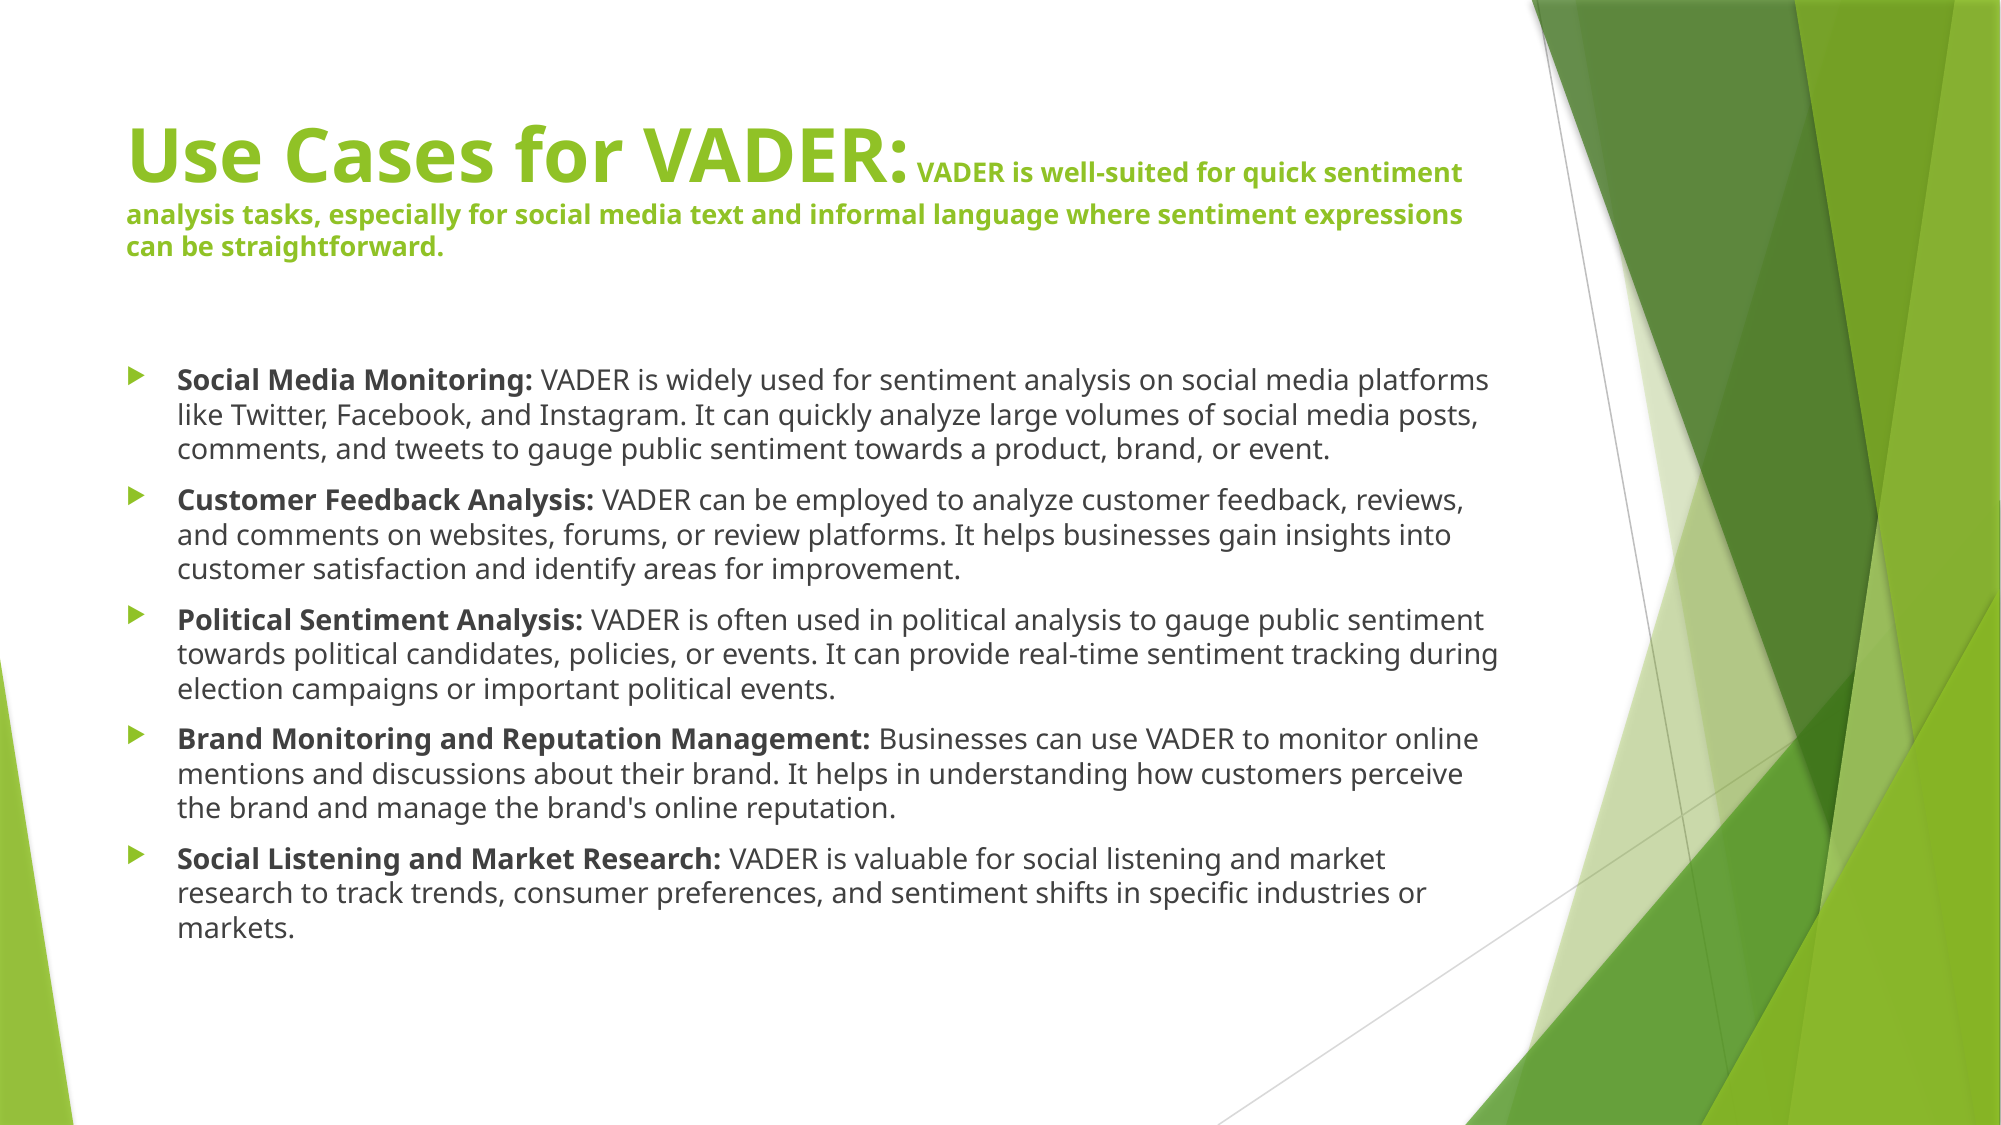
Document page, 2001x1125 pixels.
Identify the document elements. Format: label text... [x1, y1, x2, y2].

list Social Media Monitoring: VADER is widely used for sentiment analysis on social media platforms like Twitter, Facebook, and Instagram. It can quickly analyze large volumes of social media posts, comments, and tweets to gauge public sentiment towards a product, brand, or event. Customer Feedback Analysis: VADER can be employed to analyze customer feedback, reviews, and comments on websites, forums, or review platforms. It helps businesses gain insights into customer satisfaction and identify areas for improvement. Political Sentiment Analysis: VADER is often used in political analysis to gauge public sentiment towards political candidates, policies, or events. It can provide real-time sentiment tracking during election campaigns or important political events. Brand Monitoring and Reputation Management: Businesses can use VADER to monitor online mentions and discussions about their brand. It helps in understanding how customers perceive the brand and manage the brand's online reputation. Social Listening and Market Research: VADER is valuable for social listening and market research to track trends, consumer preferences, and sentiment shifts in specific industries or markets. [111, 354, 1522, 992]
title Use Cases for VADER: VADER is well-suited for quick sentiment analysis tasks, especially for social media text and informal language where sentiment expressions can be straightforward. [111, 99, 1522, 317]
